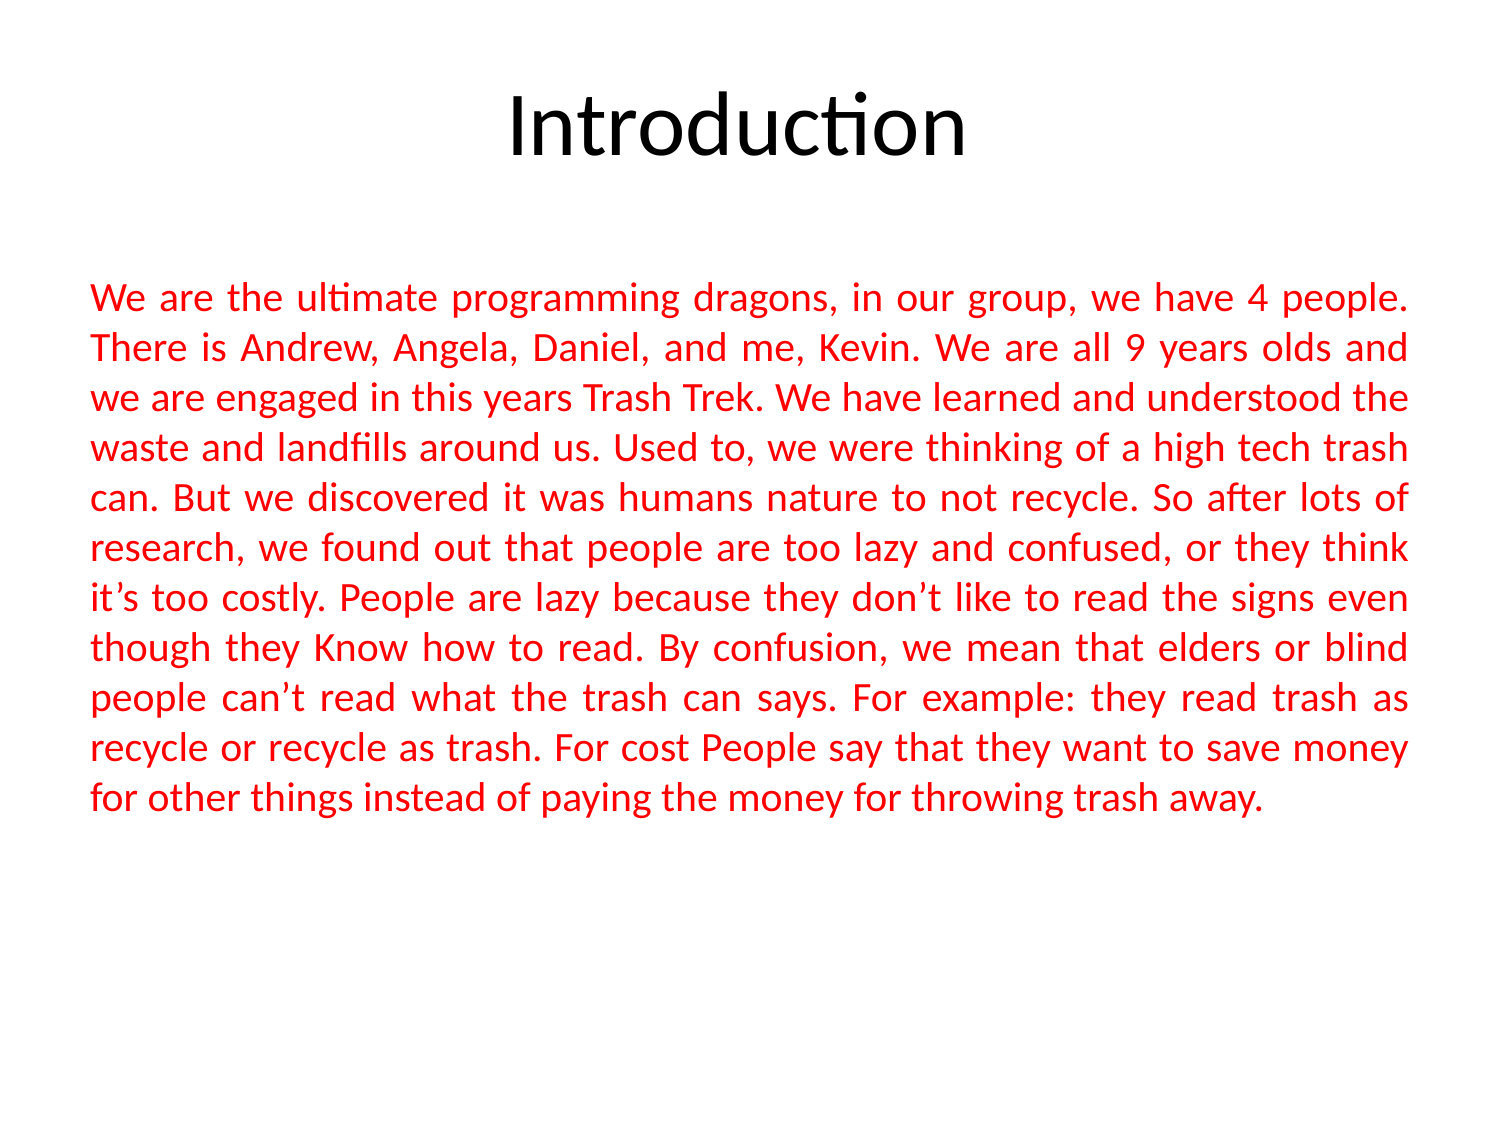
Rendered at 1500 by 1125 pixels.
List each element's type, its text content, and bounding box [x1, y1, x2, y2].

title Introduction [62, 24, 1413, 213]
list We are the ultimate programming dragons, in our group, we have 4 people. There is Andrew, Angela, Daniel, and me, Kevin. We are all 9 years olds and we are engaged in this years Trash Trek. We have learned and understood the waste and landfills around us. Used to, we were thinking of a high tech trash can. But we discovered it was humans nature to not recycle. So after lots of research, we found out that people are too lazy and confused, or they think it’s too costly. People are lazy because they don’t like to read the signs even though they Know how to read. By confusion, we mean that elders or blind people can’t read what the trash can says. For example: they read trash as recycle or recycle as trash. For cost People say that they want to save money for other things instead of paying the money for throwing trash away. [75, 262, 1425, 1005]
